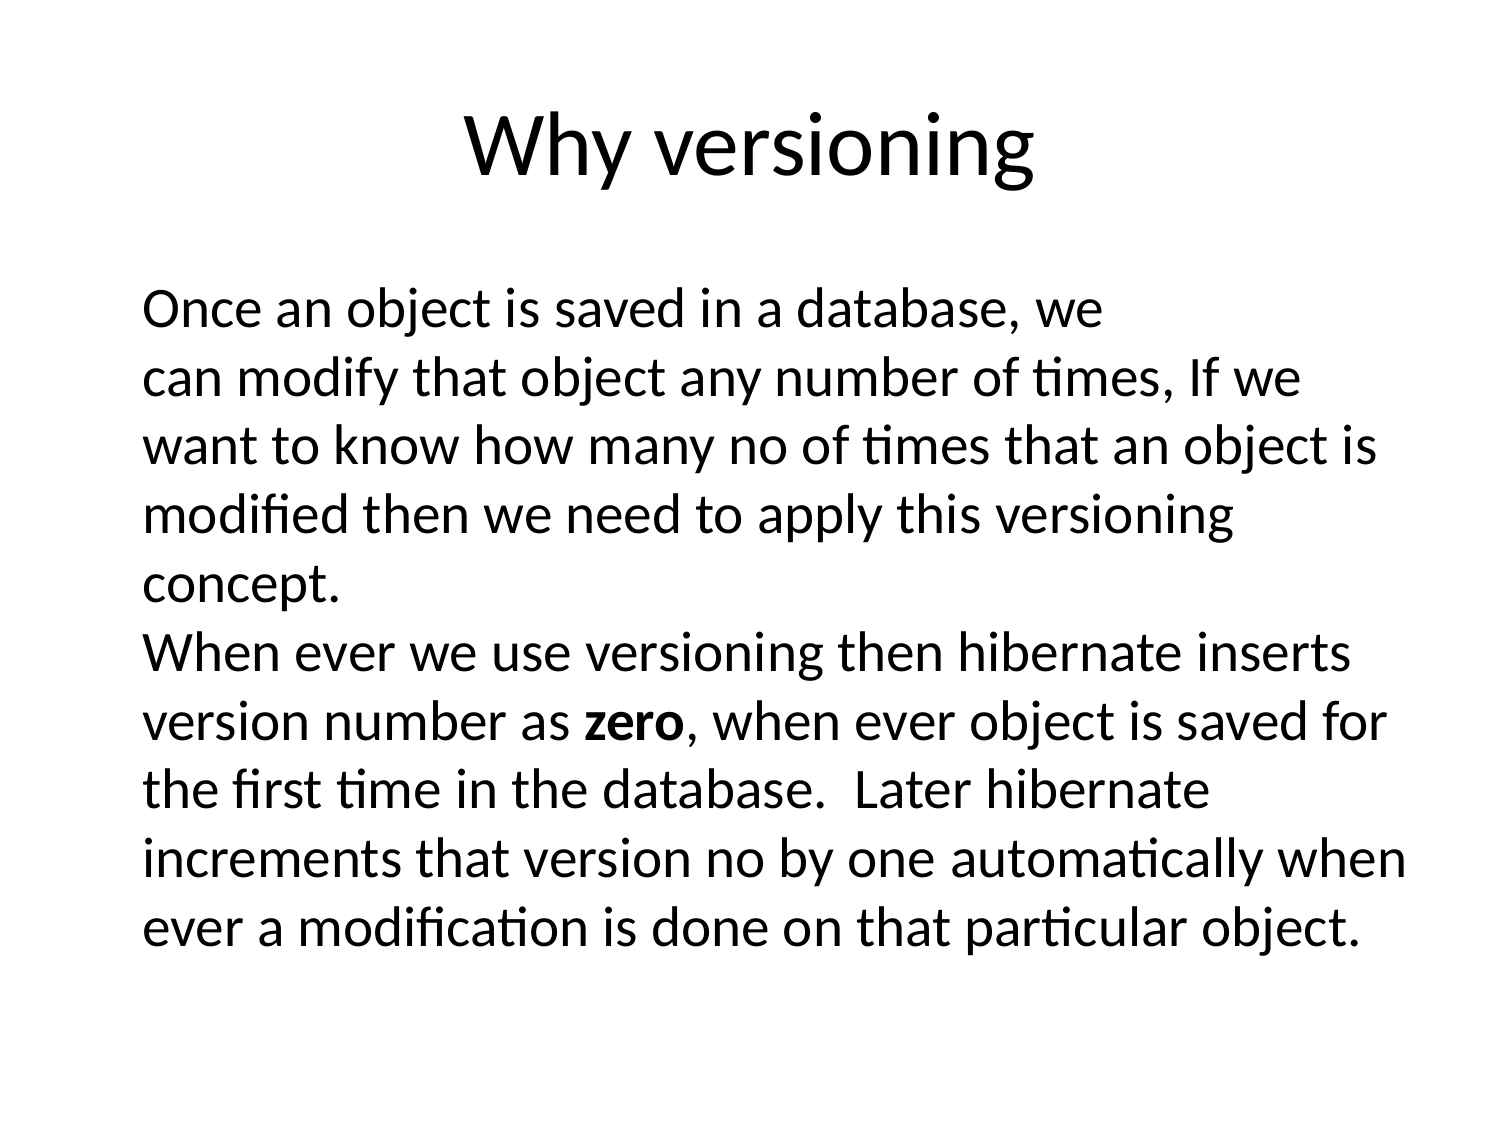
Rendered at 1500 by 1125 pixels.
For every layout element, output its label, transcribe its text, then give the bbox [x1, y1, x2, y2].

title Why versioning [75, 45, 1425, 233]
list Once an object is saved in a database, we can modify that object any number of times, If we want to know how many no of times that an object is modified then we need to apply this versioning concept. When ever we use versioning then hibernate inserts version number as zero, when ever object is saved for the first time in the database. Later hibernate increments that version no by one automatically when ever a modification is done on that particular object. [75, 262, 1425, 1005]
